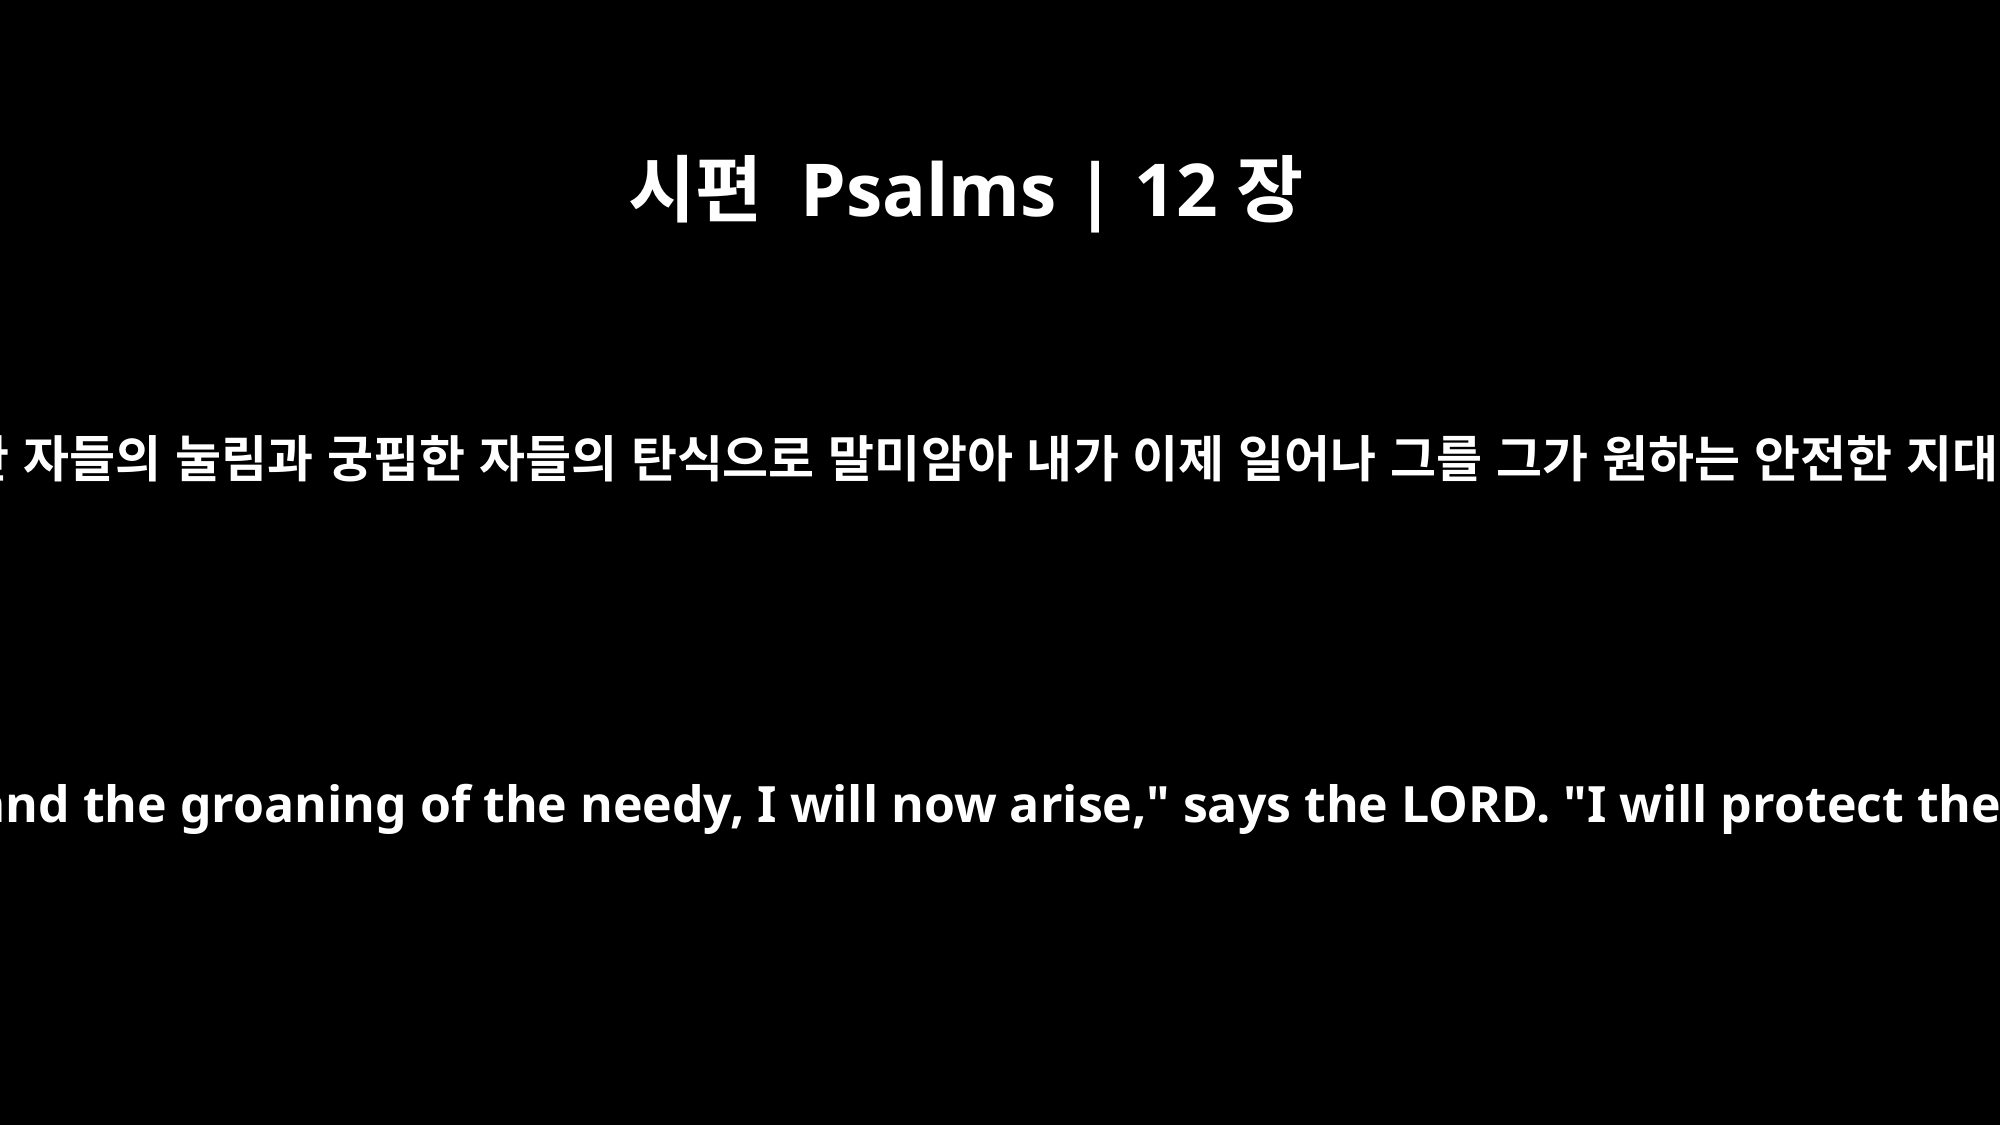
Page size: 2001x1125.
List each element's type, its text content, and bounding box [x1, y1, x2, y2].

text_box 시편 Psalms | 12장 [613, 136, 1319, 239]
text_box "Because of the oppression of the weak and the groaning of the needy, I will now arise," says the LORD. "I will protect them from those who malign them." [0, 764, 2000, 840]
text_box 5 여호와의 말씀에 가련한 자들의 눌림과 궁핍한 자들의 탄식으로 말미암아 내가 이제 일어나 그를 그가 원하는 안전한 지대에 두리라 하시도다 [0, 359, 2000, 495]
